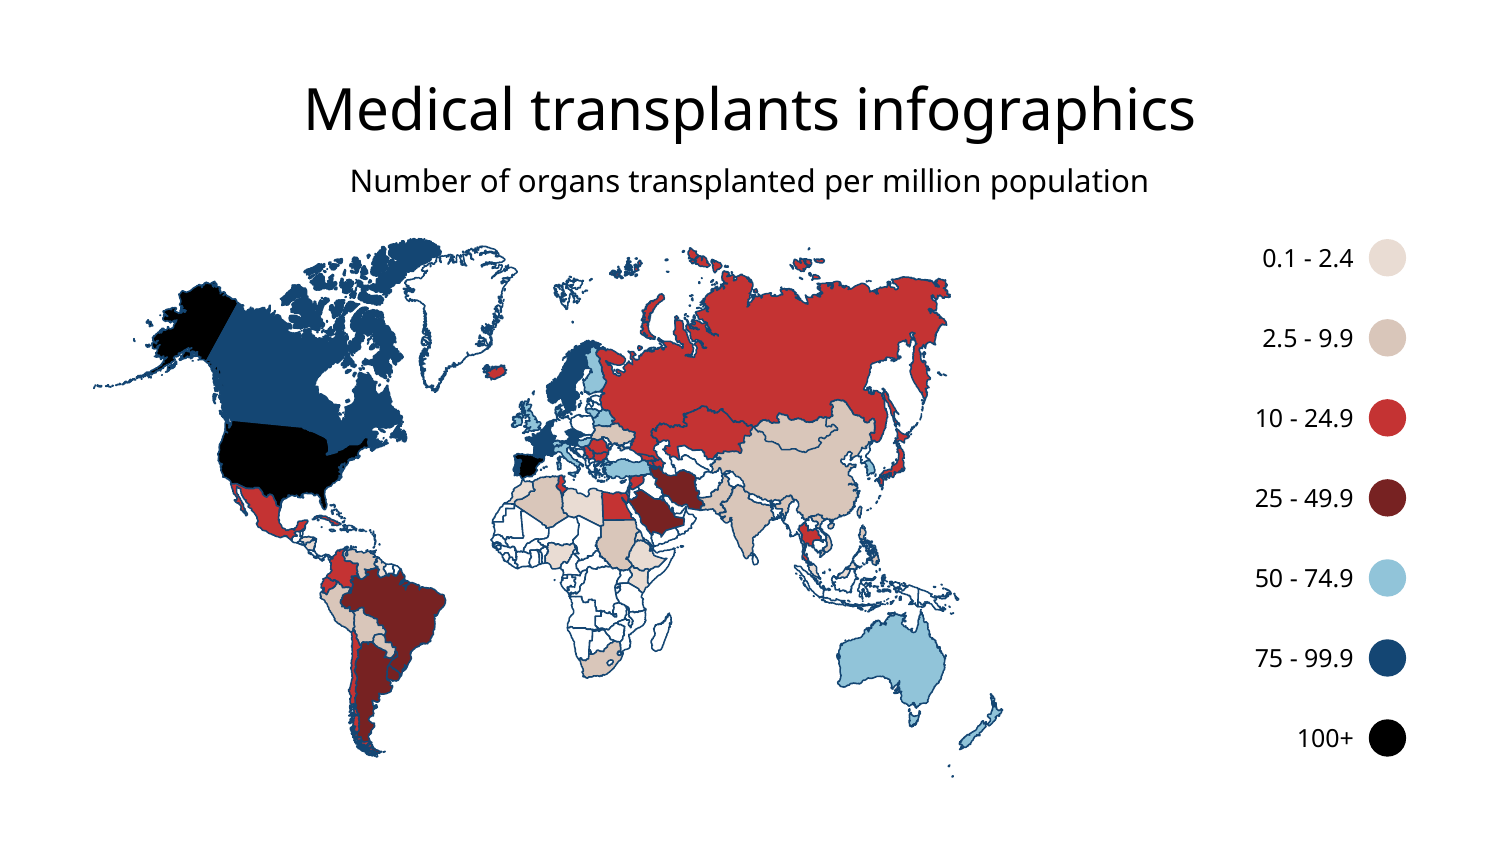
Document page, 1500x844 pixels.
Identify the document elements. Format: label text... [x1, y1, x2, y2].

text_box 75 - 99.9 [1232, 639, 1369, 677]
text_box Number of organs transplanted per million population [74, 150, 1425, 211]
text_box [1369, 479, 1407, 517]
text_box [93, 238, 1003, 778]
text_box [1369, 399, 1407, 437]
text_box 25 - 49.9 [1232, 479, 1369, 517]
text_box 0.1 - 2.4 [1232, 239, 1369, 277]
text_box [1369, 319, 1407, 357]
text_box [1369, 639, 1407, 677]
text_box [1369, 559, 1407, 597]
text_box 100+ [1232, 719, 1369, 757]
text_box [1369, 239, 1407, 277]
text_box [1369, 719, 1407, 757]
text_box 2.5 - 9.9 [1232, 319, 1369, 357]
text_box 50 - 74.9 [1232, 559, 1369, 597]
title Medical transplants infographics [75, 67, 1425, 147]
text_box 10 - 24.9 [1232, 399, 1369, 437]
